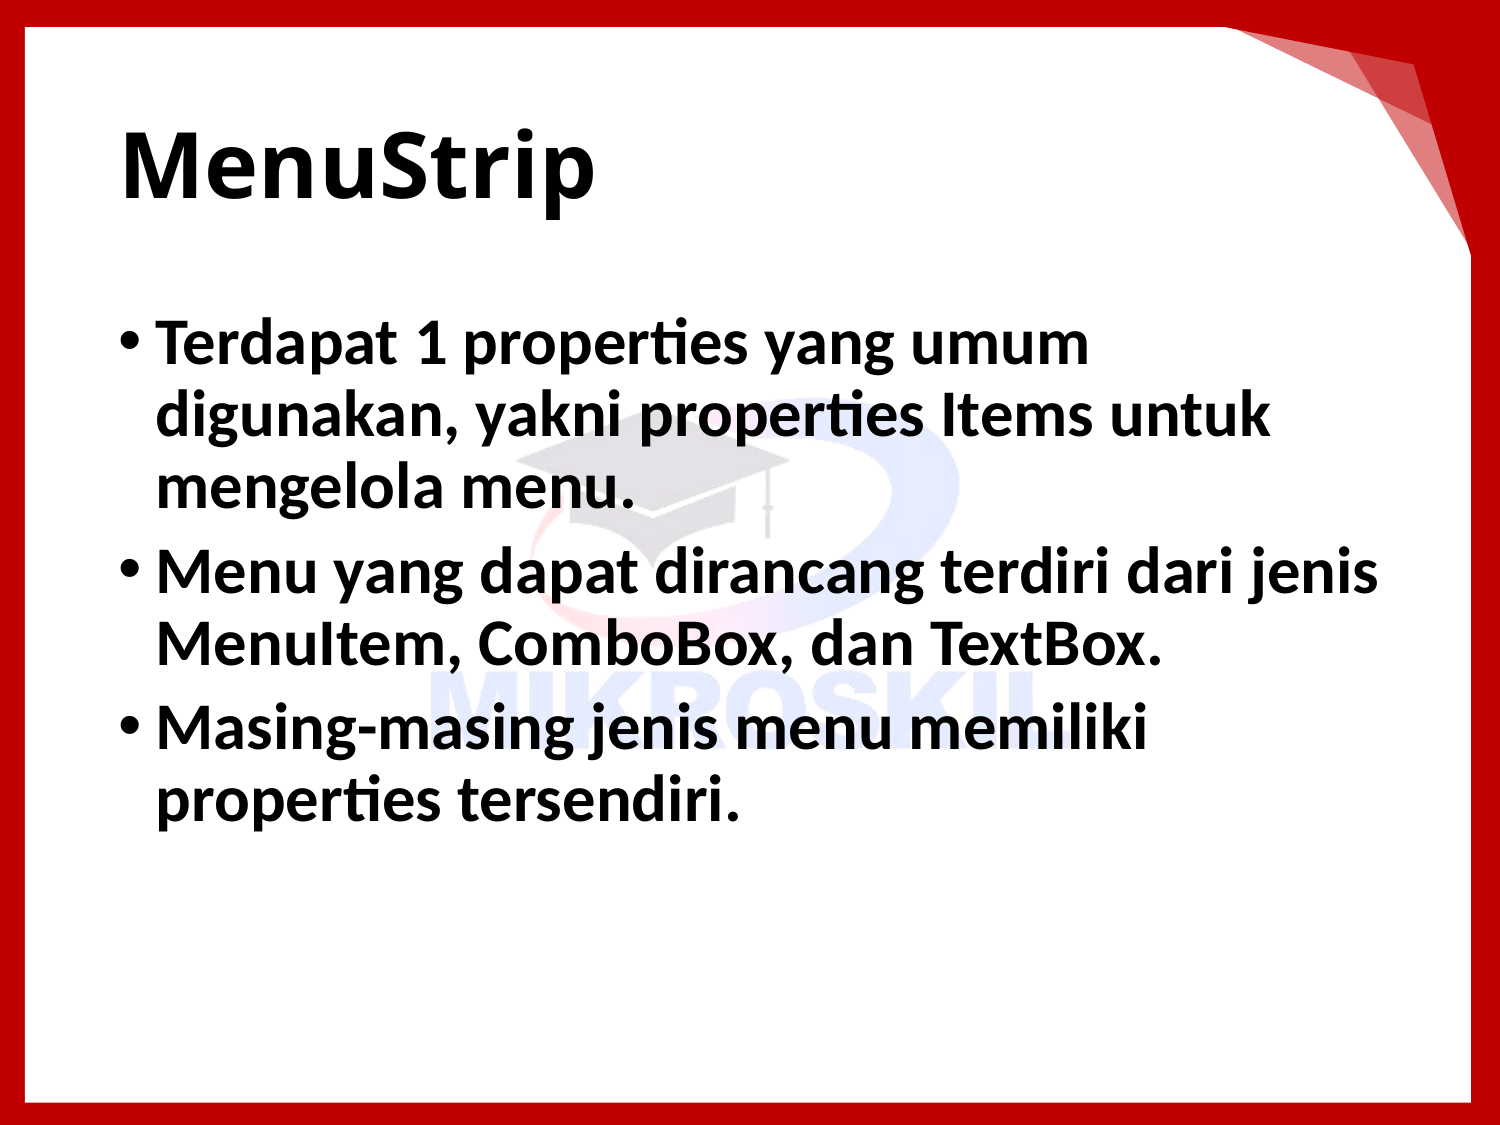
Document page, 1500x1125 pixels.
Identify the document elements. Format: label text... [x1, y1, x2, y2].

title MenuStrip [103, 59, 1397, 278]
list Terdapat 1 properties yang umum digunakan, yakni properties Items untuk mengelola menu. Menu yang dapat dirancang terdiri dari jenis MenuItem, ComboBox, dan TextBox. Masing-masing jenis menu memiliki properties tersendiri. [103, 299, 1397, 1014]
